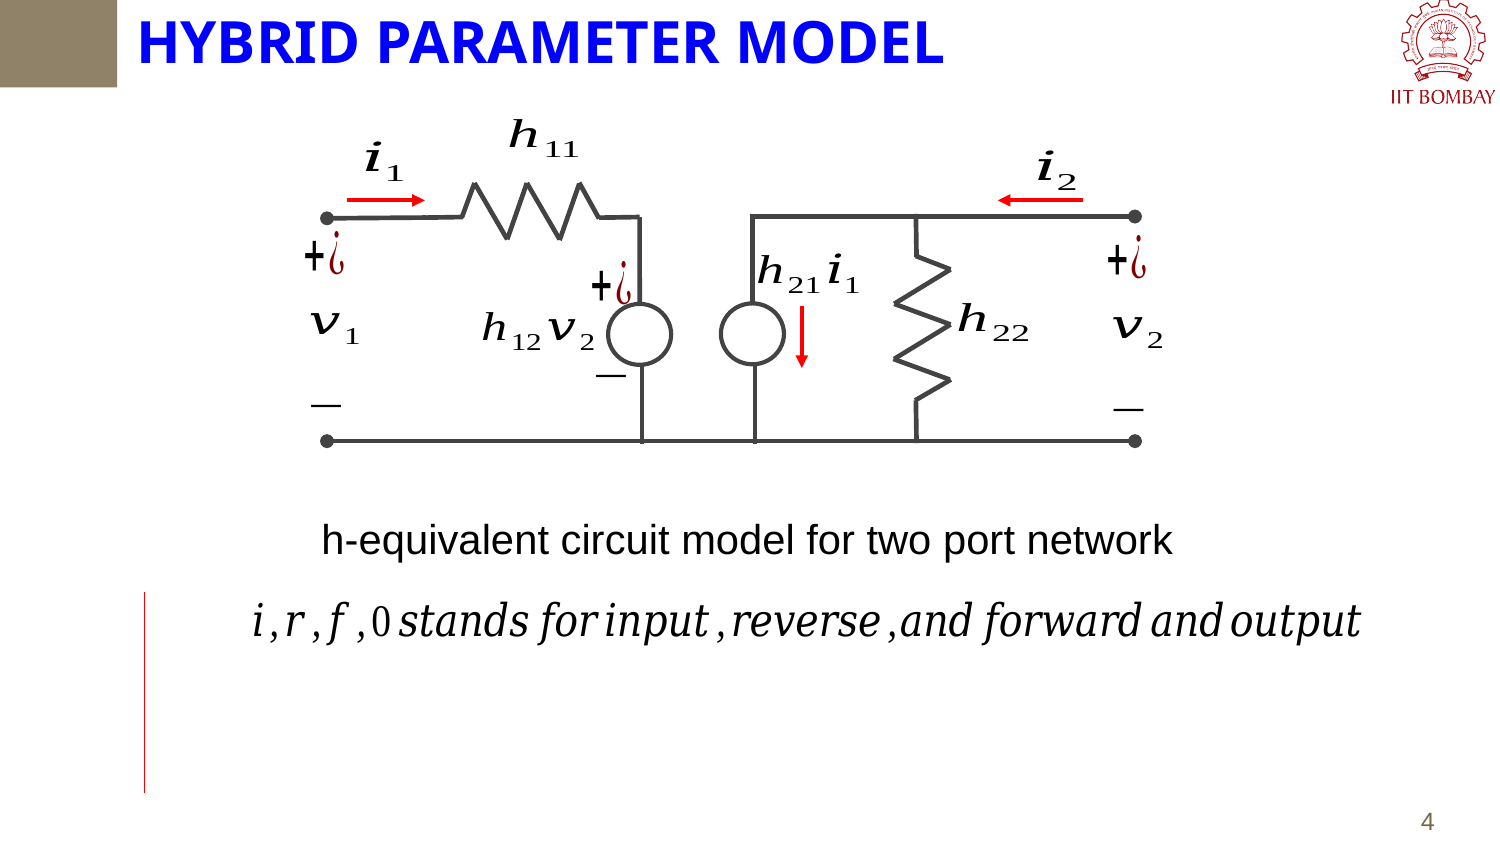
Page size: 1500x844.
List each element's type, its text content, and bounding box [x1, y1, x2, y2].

text_box 4 [1406, 798, 1500, 843]
text_box [0, 0, 118, 88]
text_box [421, 182, 640, 241]
text_box [605, 302, 674, 367]
text_box [718, 301, 787, 367]
picture [1390, 0, 1496, 104]
text_box h-equivalent circuit model for two port network [306, 505, 1189, 571]
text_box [807, 299, 1037, 358]
text_box HYBRID PARAMETER MODEL [121, 0, 961, 83]
